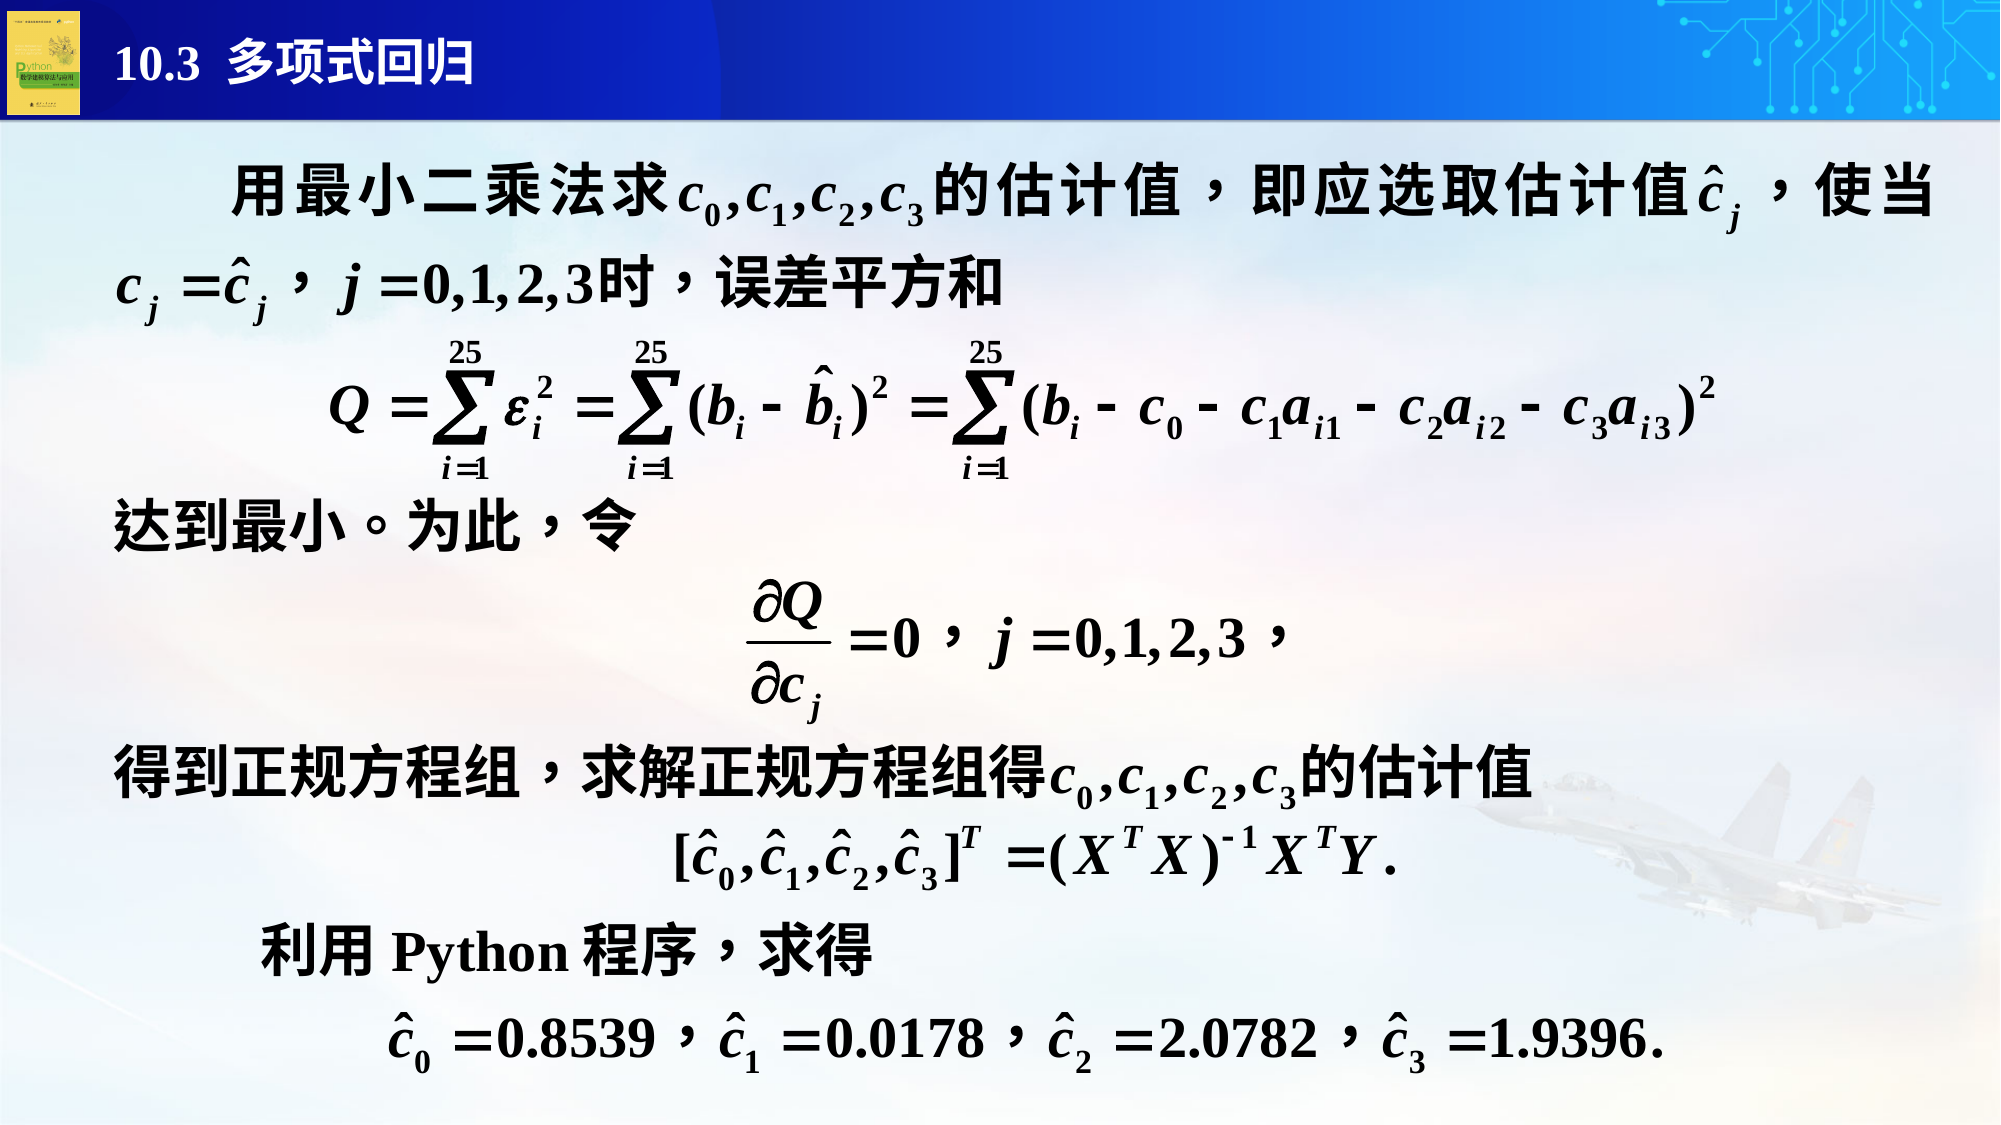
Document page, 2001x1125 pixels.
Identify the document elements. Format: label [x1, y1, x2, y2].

text_box [113, 148, 1937, 1115]
picture [0, 0, 2000, 1125]
